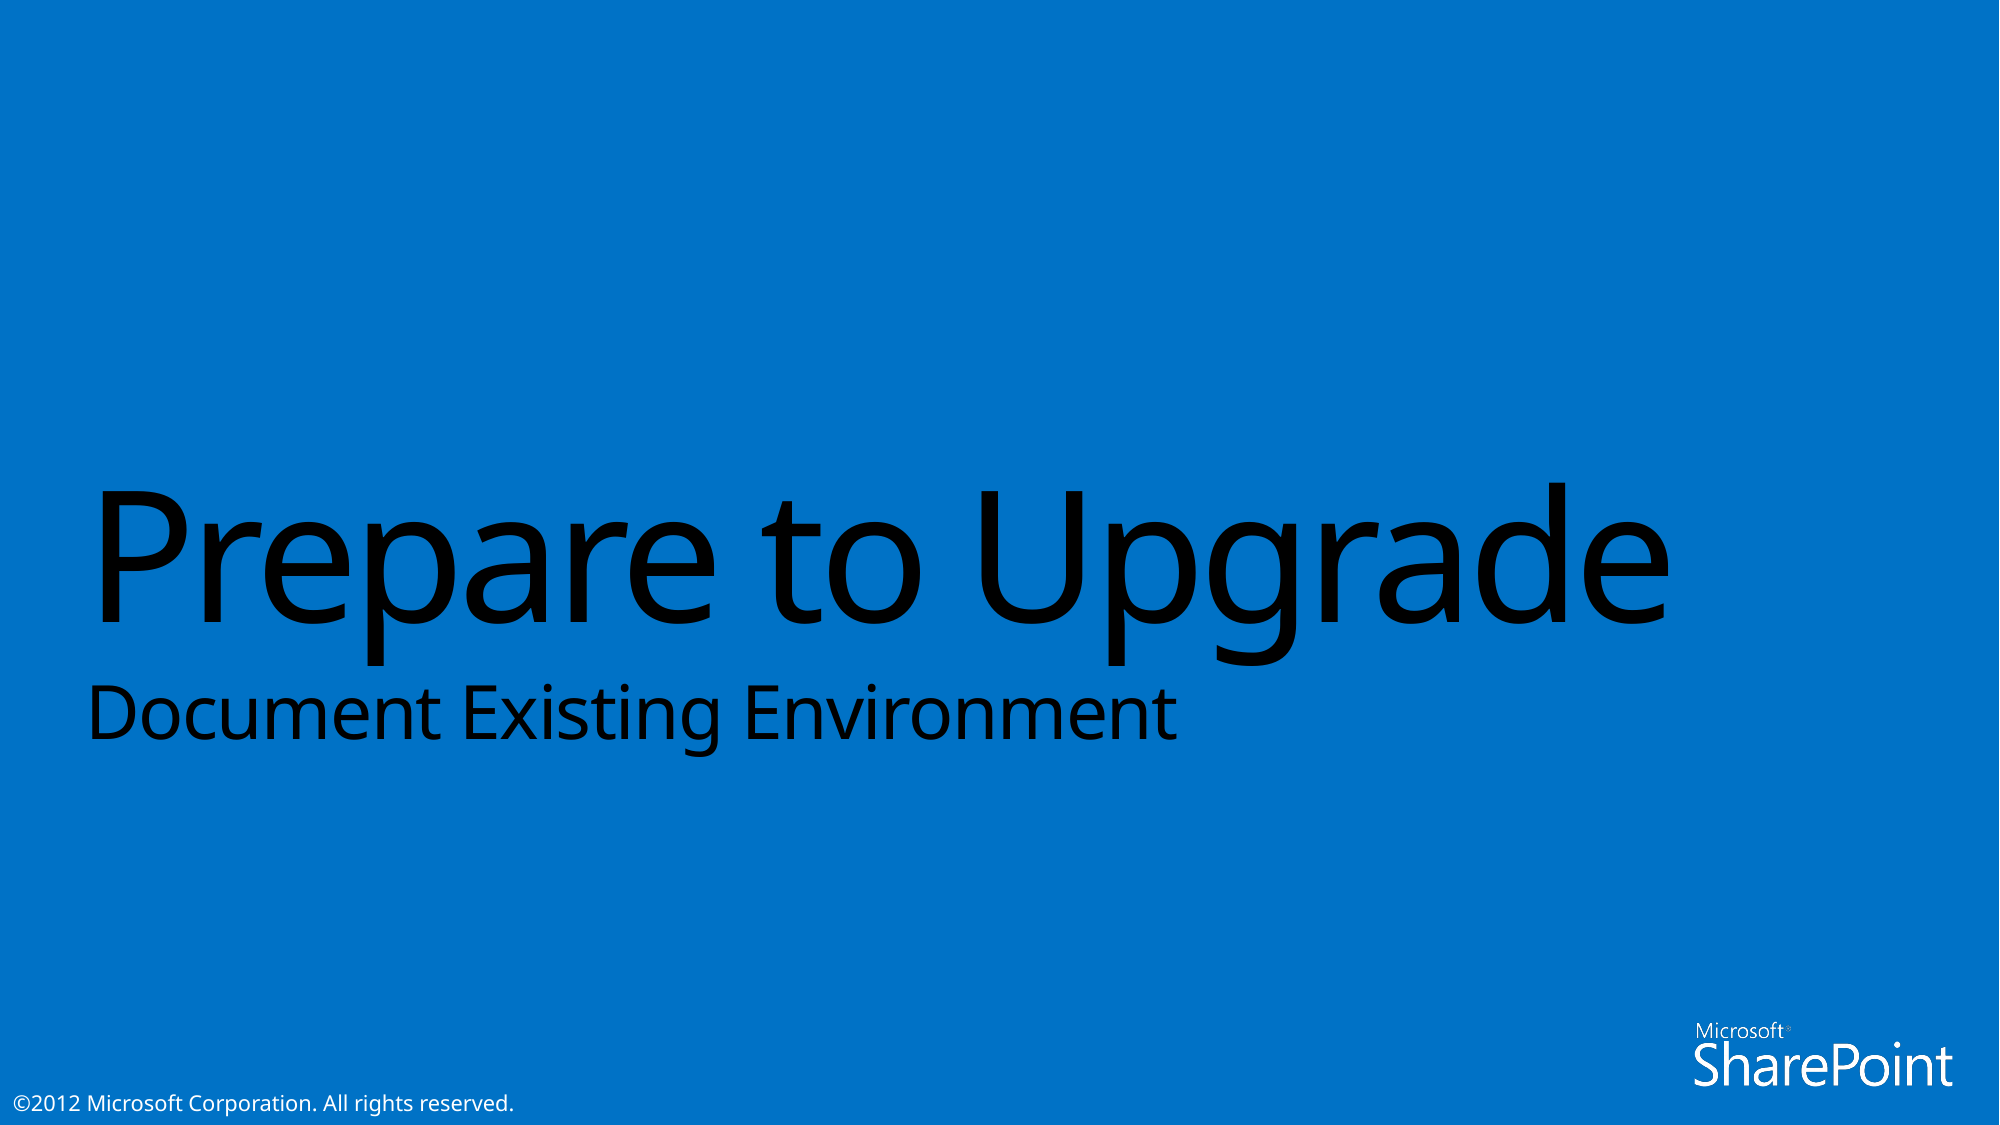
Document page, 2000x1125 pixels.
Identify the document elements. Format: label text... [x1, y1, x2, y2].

picture [1692, 1007, 1953, 1098]
title Prepare to Upgrade [85, 462, 1914, 663]
list Document Existing Environment [85, 675, 1914, 757]
